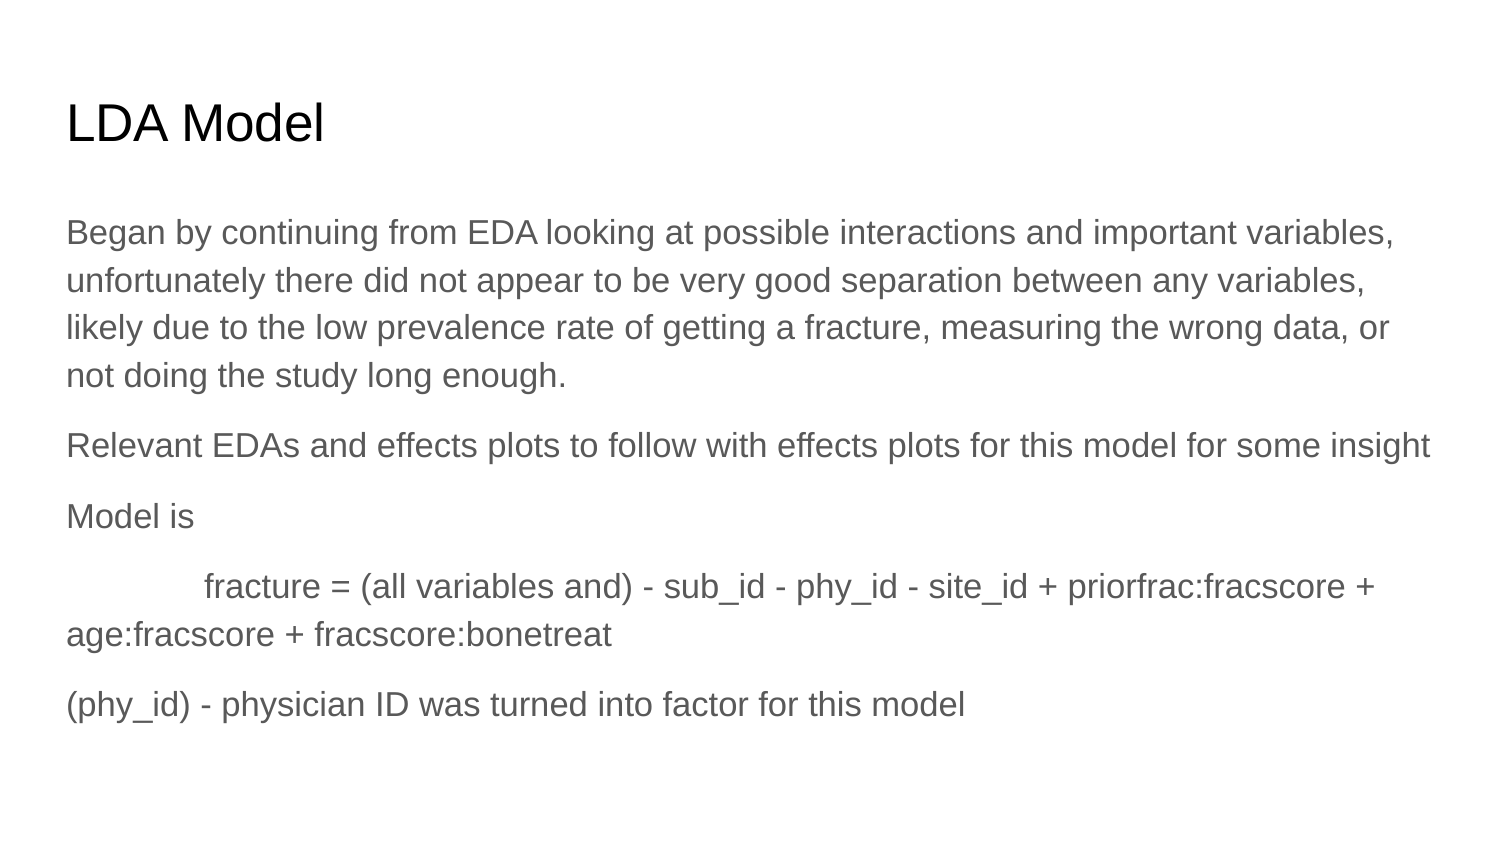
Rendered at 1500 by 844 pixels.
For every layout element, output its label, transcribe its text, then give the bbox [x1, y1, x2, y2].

list Began by continuing from EDA looking at possible interactions and important variables, unfortunately there did not appear to be very good separation between any variables, likely due to the low prevalence rate of getting a fracture, measuring the wrong data, or not doing the study long enough. Relevant EDAs and effects plots to follow with effects plots for this model for some insight Model is fracture = (all variables and) - sub_id - phy_id - site_id + priorfrac:fracscore + age:fracscore + fracscore:bonetreat (phy_id) - physician ID was turned into factor for this model [51, 189, 1449, 750]
title LDA Model [51, 72, 1449, 167]
